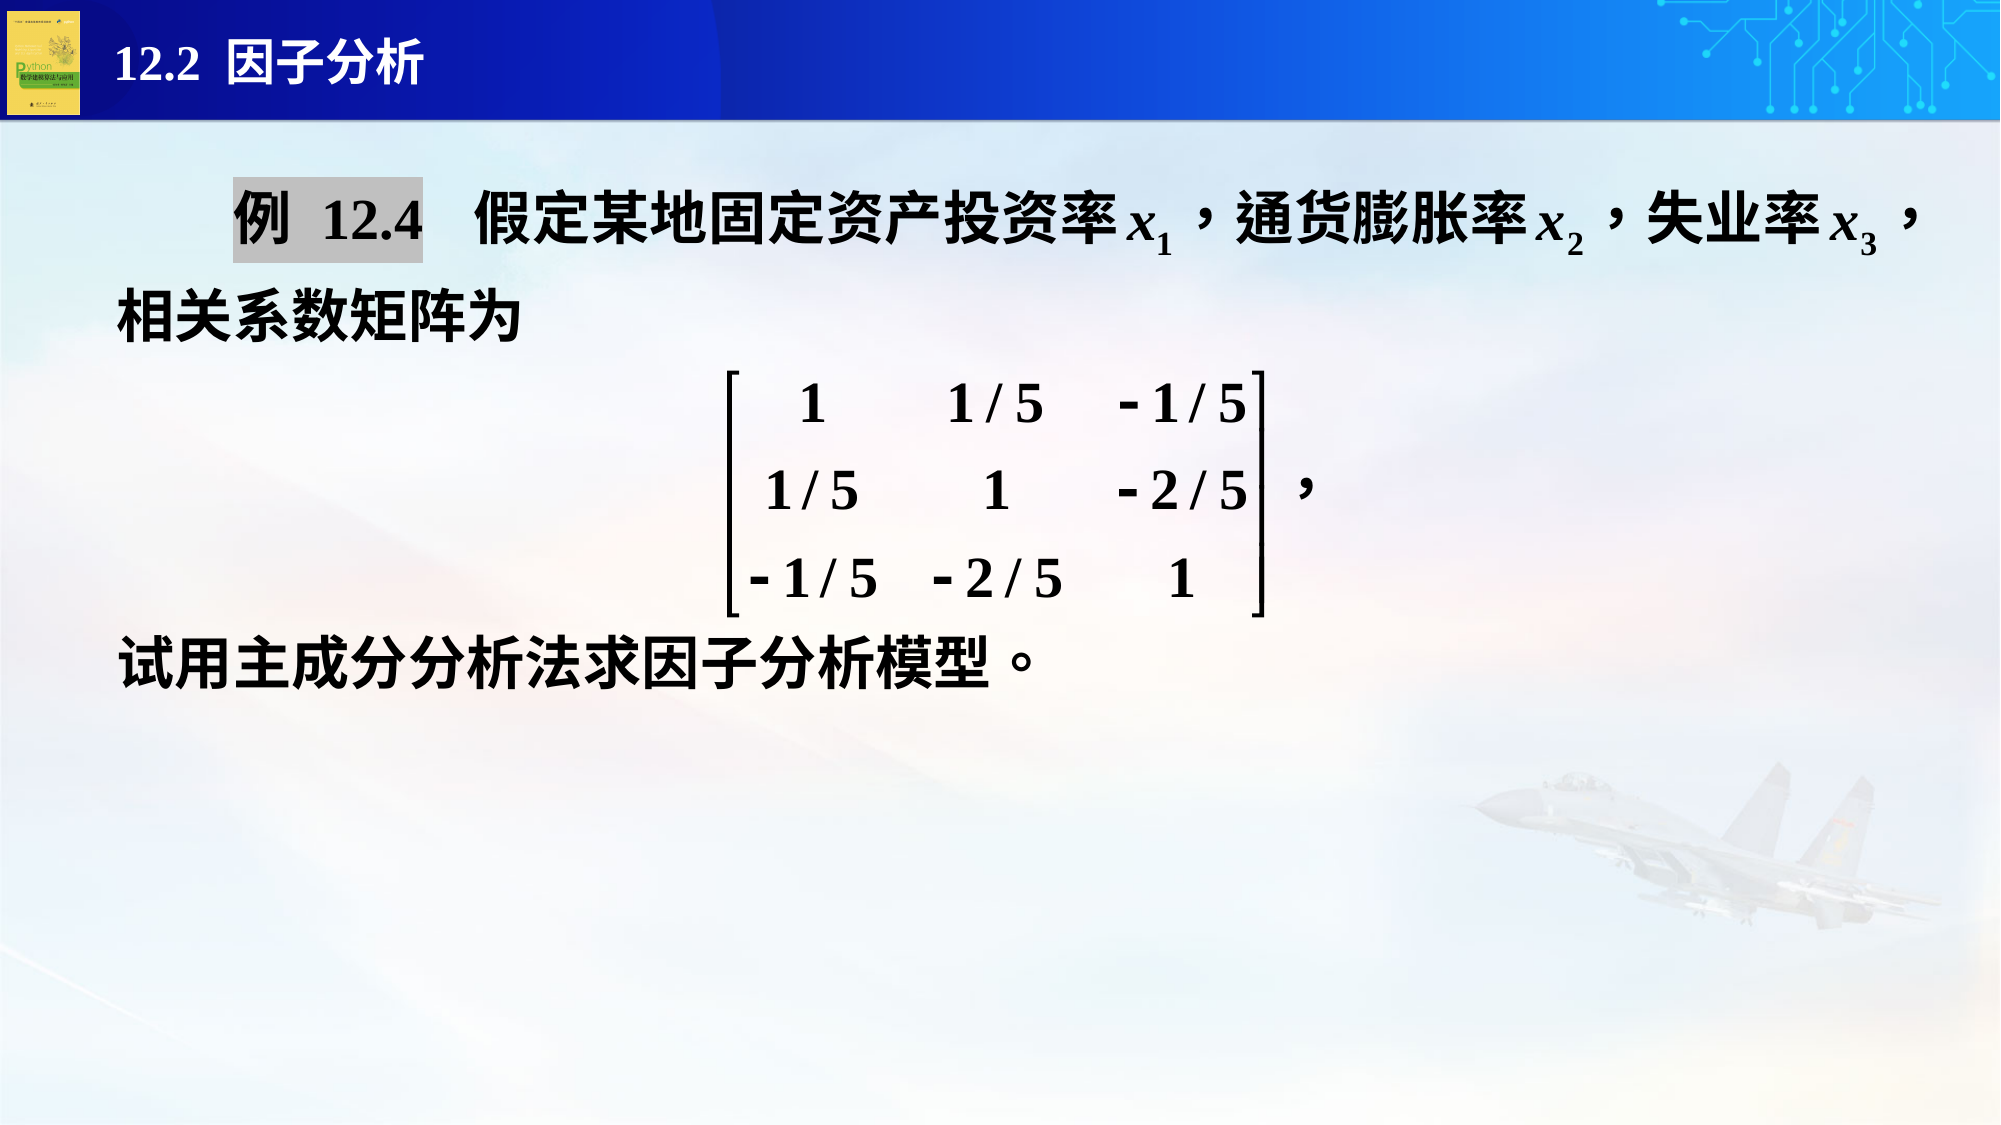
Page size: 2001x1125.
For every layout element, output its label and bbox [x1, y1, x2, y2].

text_box [116, 171, 1939, 1069]
picture [0, 0, 2000, 1125]
